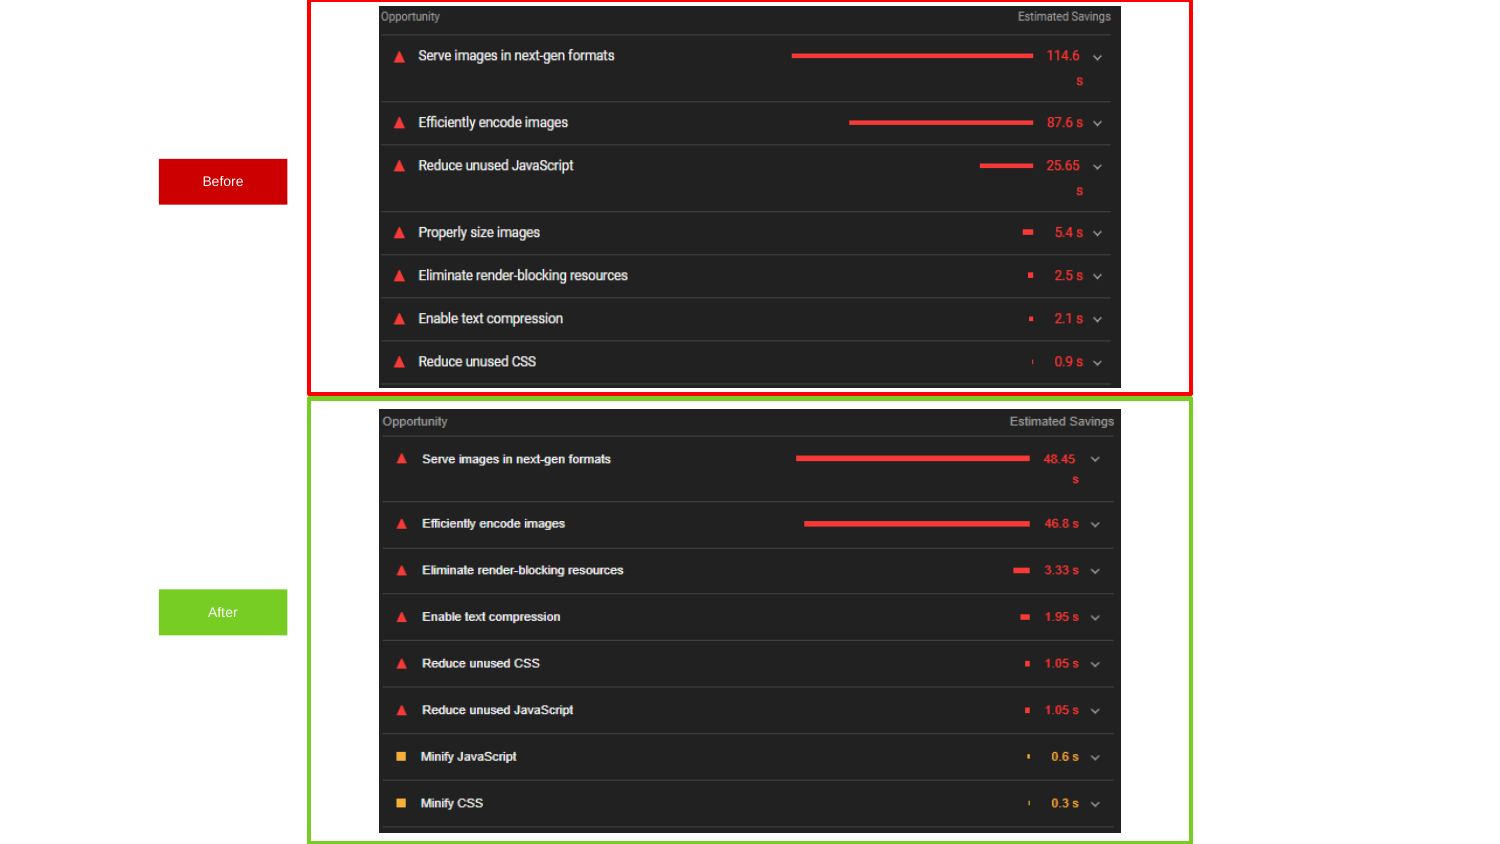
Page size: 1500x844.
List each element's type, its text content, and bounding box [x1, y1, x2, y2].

picture [379, 409, 1121, 833]
text_box [308, 398, 1192, 844]
text_box [308, 0, 1192, 395]
title Before [158, 158, 288, 205]
title After [158, 589, 288, 636]
picture [379, 6, 1121, 388]
